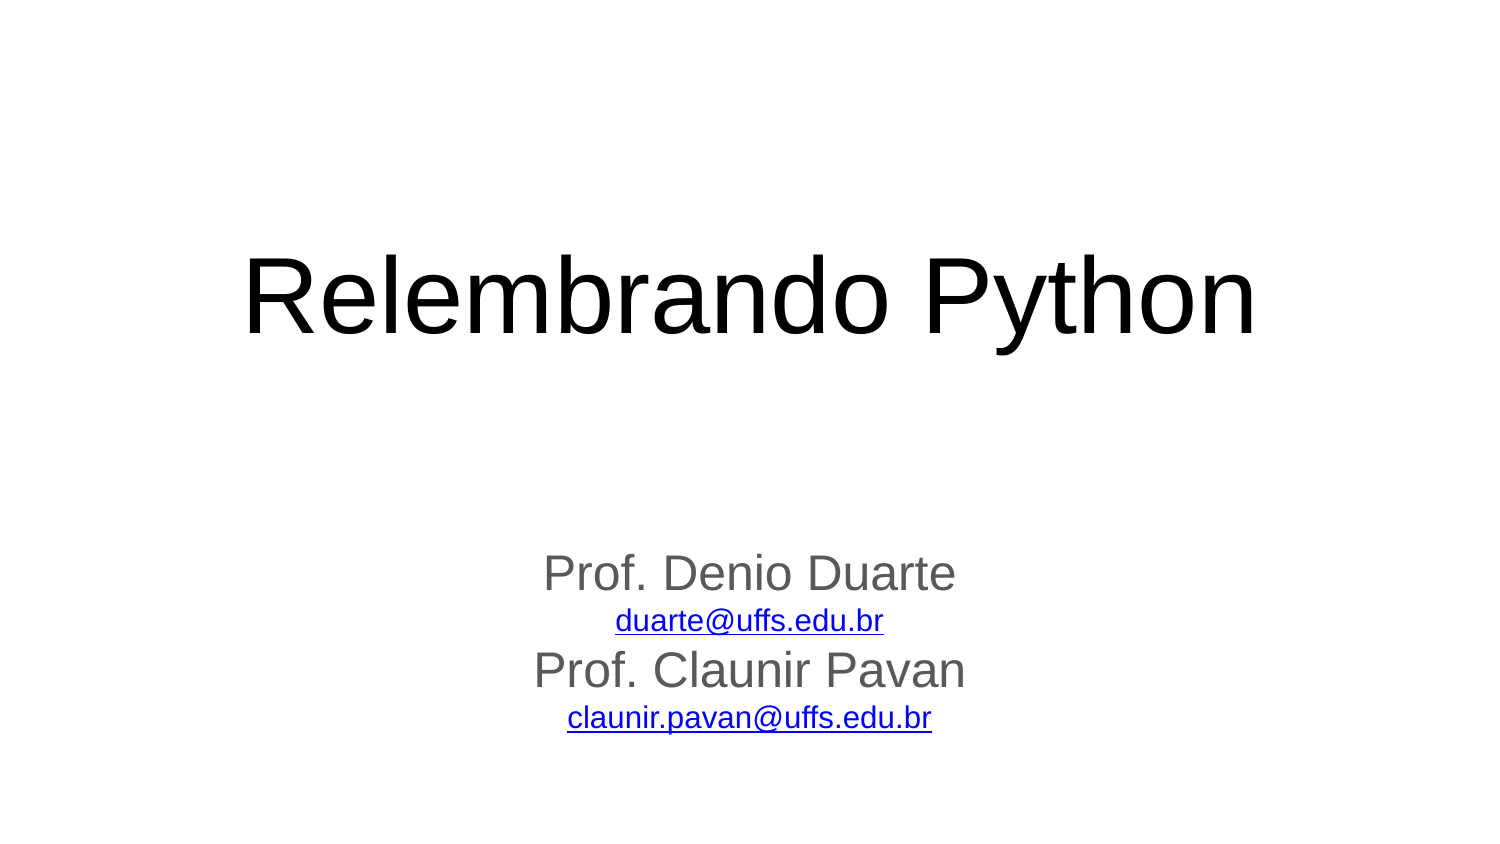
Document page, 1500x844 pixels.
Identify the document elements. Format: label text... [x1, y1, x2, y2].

text_box Relembrando Python [51, 122, 1449, 459]
text_box Prof. Denio Duarte duarte@uffs.edu.br Prof. Claunir Pavan claunir.pavan@uffs.edu.br [51, 525, 1449, 821]
